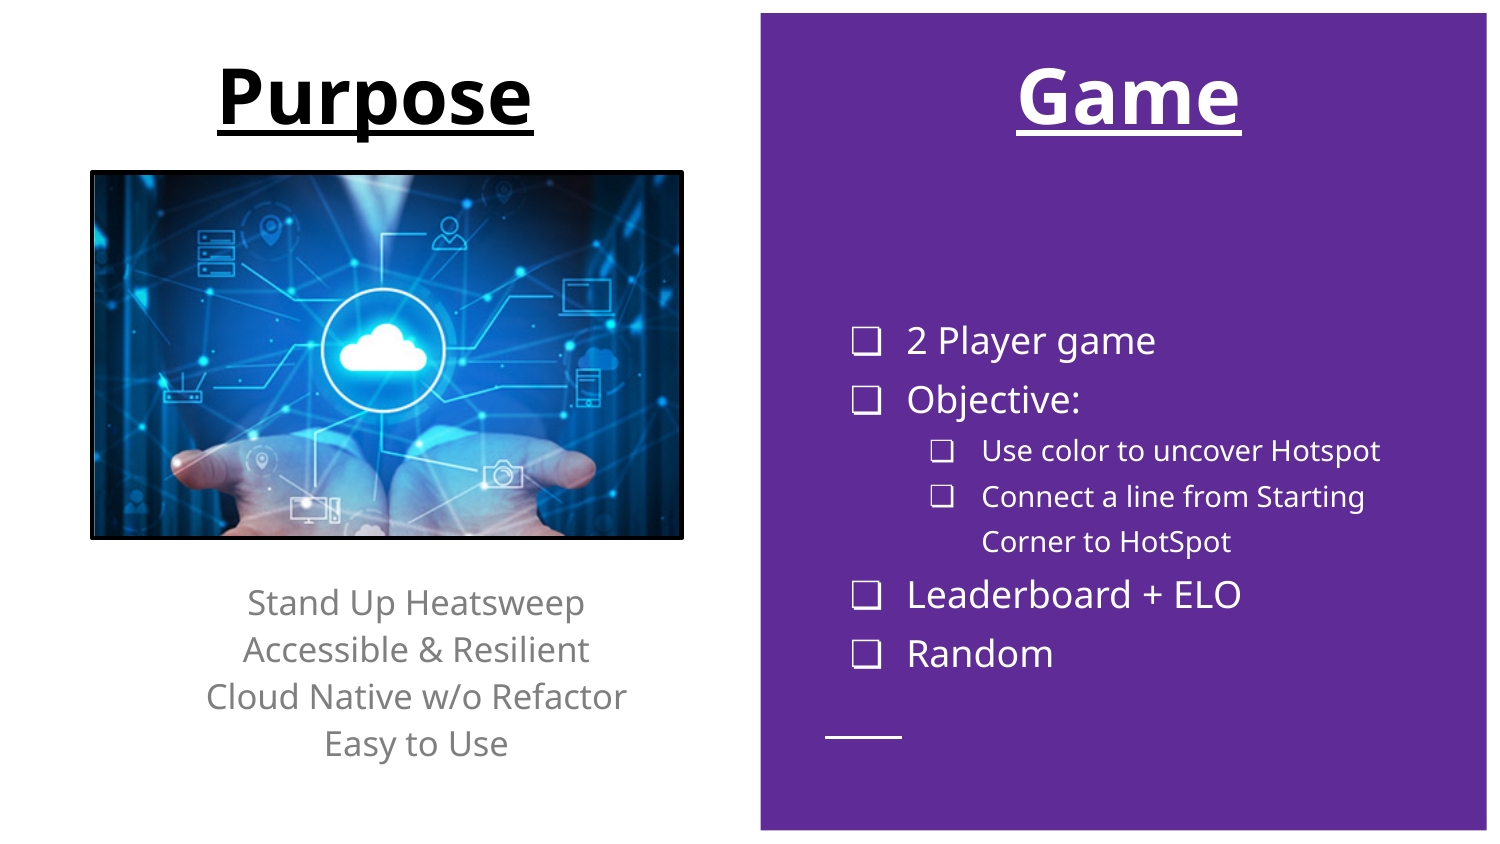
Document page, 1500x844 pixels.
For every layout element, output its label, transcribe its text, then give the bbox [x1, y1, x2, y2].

picture [94, 174, 680, 537]
title Game [849, 25, 1409, 162]
picture [94, 231, 103, 244]
list 2 Player game Objective: Use color to uncover Hotspot Connect a line from Starting Corner to HotSpot Leaderboard + ELO Random [816, 260, 1440, 725]
subtitle Stand Up Heatsweep Accessible & Resilient Cloud Native w/o Refactor Easy to Use [55, 563, 719, 784]
title Purpose [95, 25, 655, 162]
